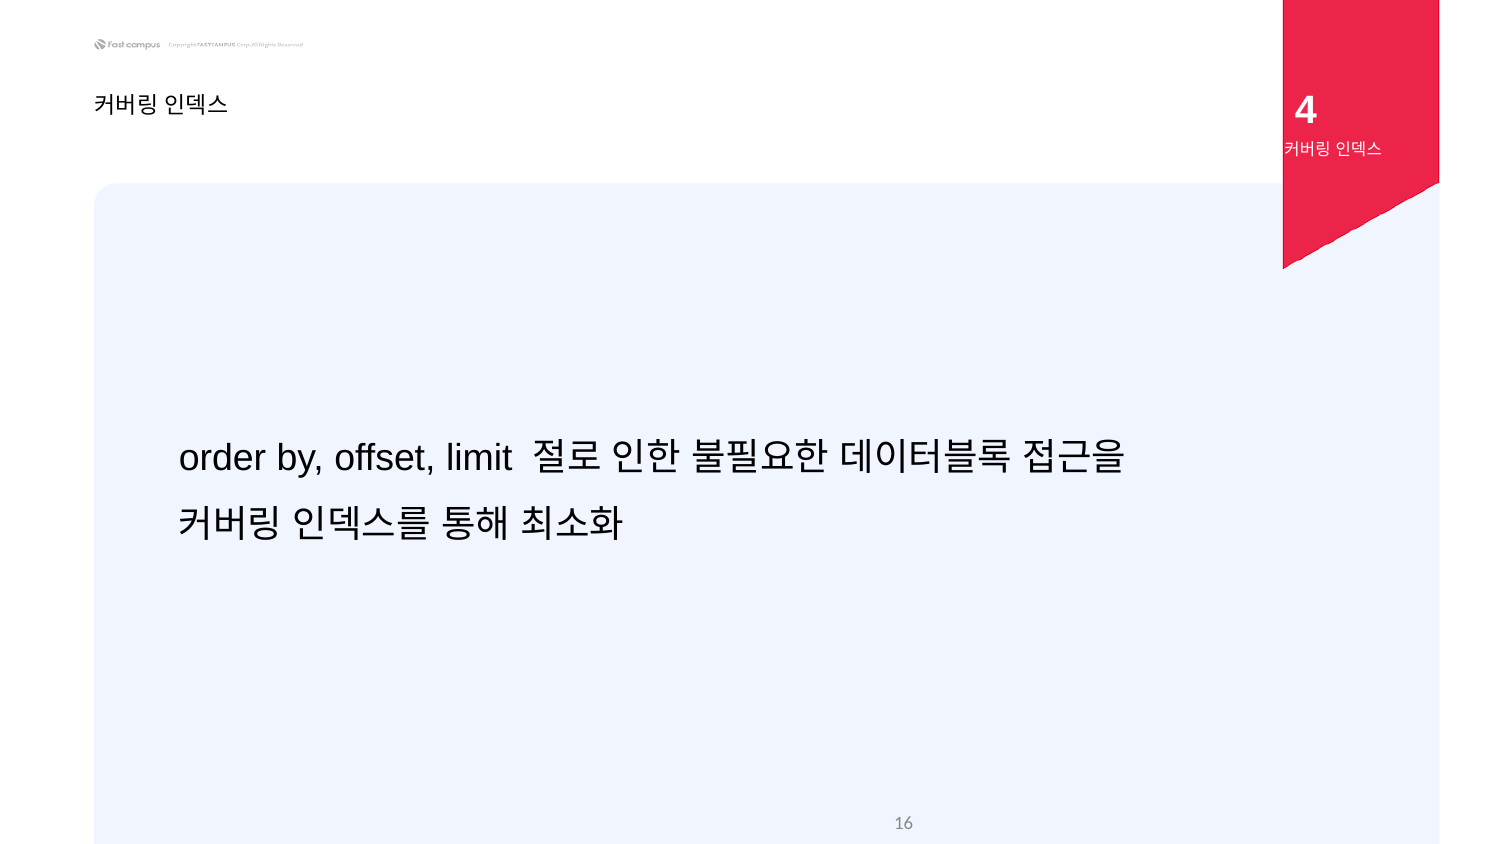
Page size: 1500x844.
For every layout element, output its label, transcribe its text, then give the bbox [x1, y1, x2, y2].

text_box 커버링 인덱스 [93, 89, 368, 120]
picture [0, 0, 1500, 844]
text_box order by, offset, limit 절로 인한 불필요한 데이터블록 접근을 커버링 인덱스를 통해 최소화 [163, 395, 1294, 561]
text_box 4 [1281, 86, 1438, 135]
text_box 커버링 인덱스 [1281, 135, 1438, 184]
slide_number ‹#› [581, 799, 919, 844]
